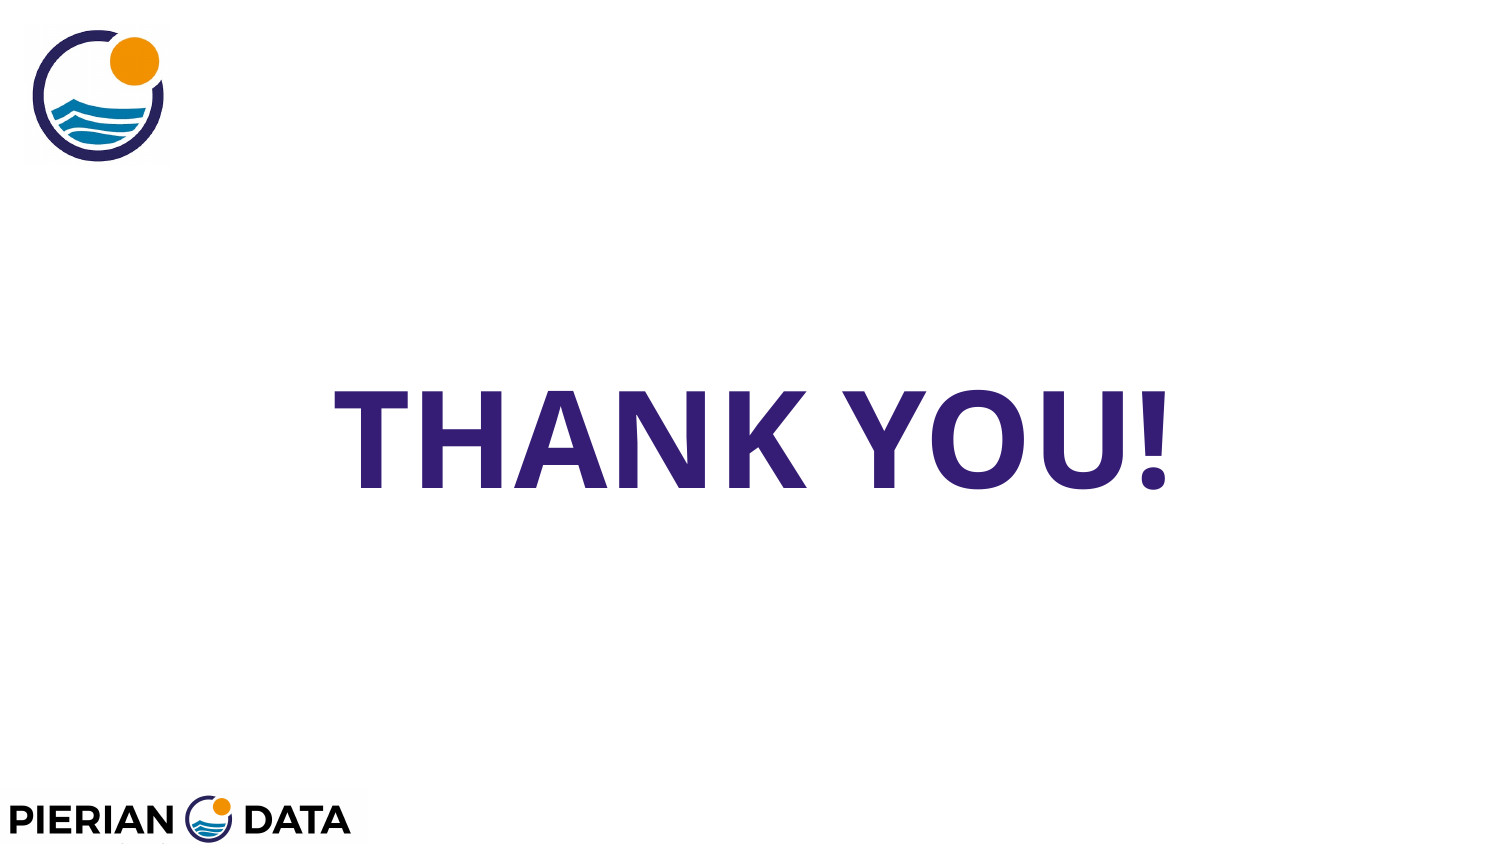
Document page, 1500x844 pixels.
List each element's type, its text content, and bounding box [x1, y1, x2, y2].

picture [24, 24, 172, 167]
title THANK YOU! [3, 300, 1500, 531]
picture [0, 787, 368, 844]
